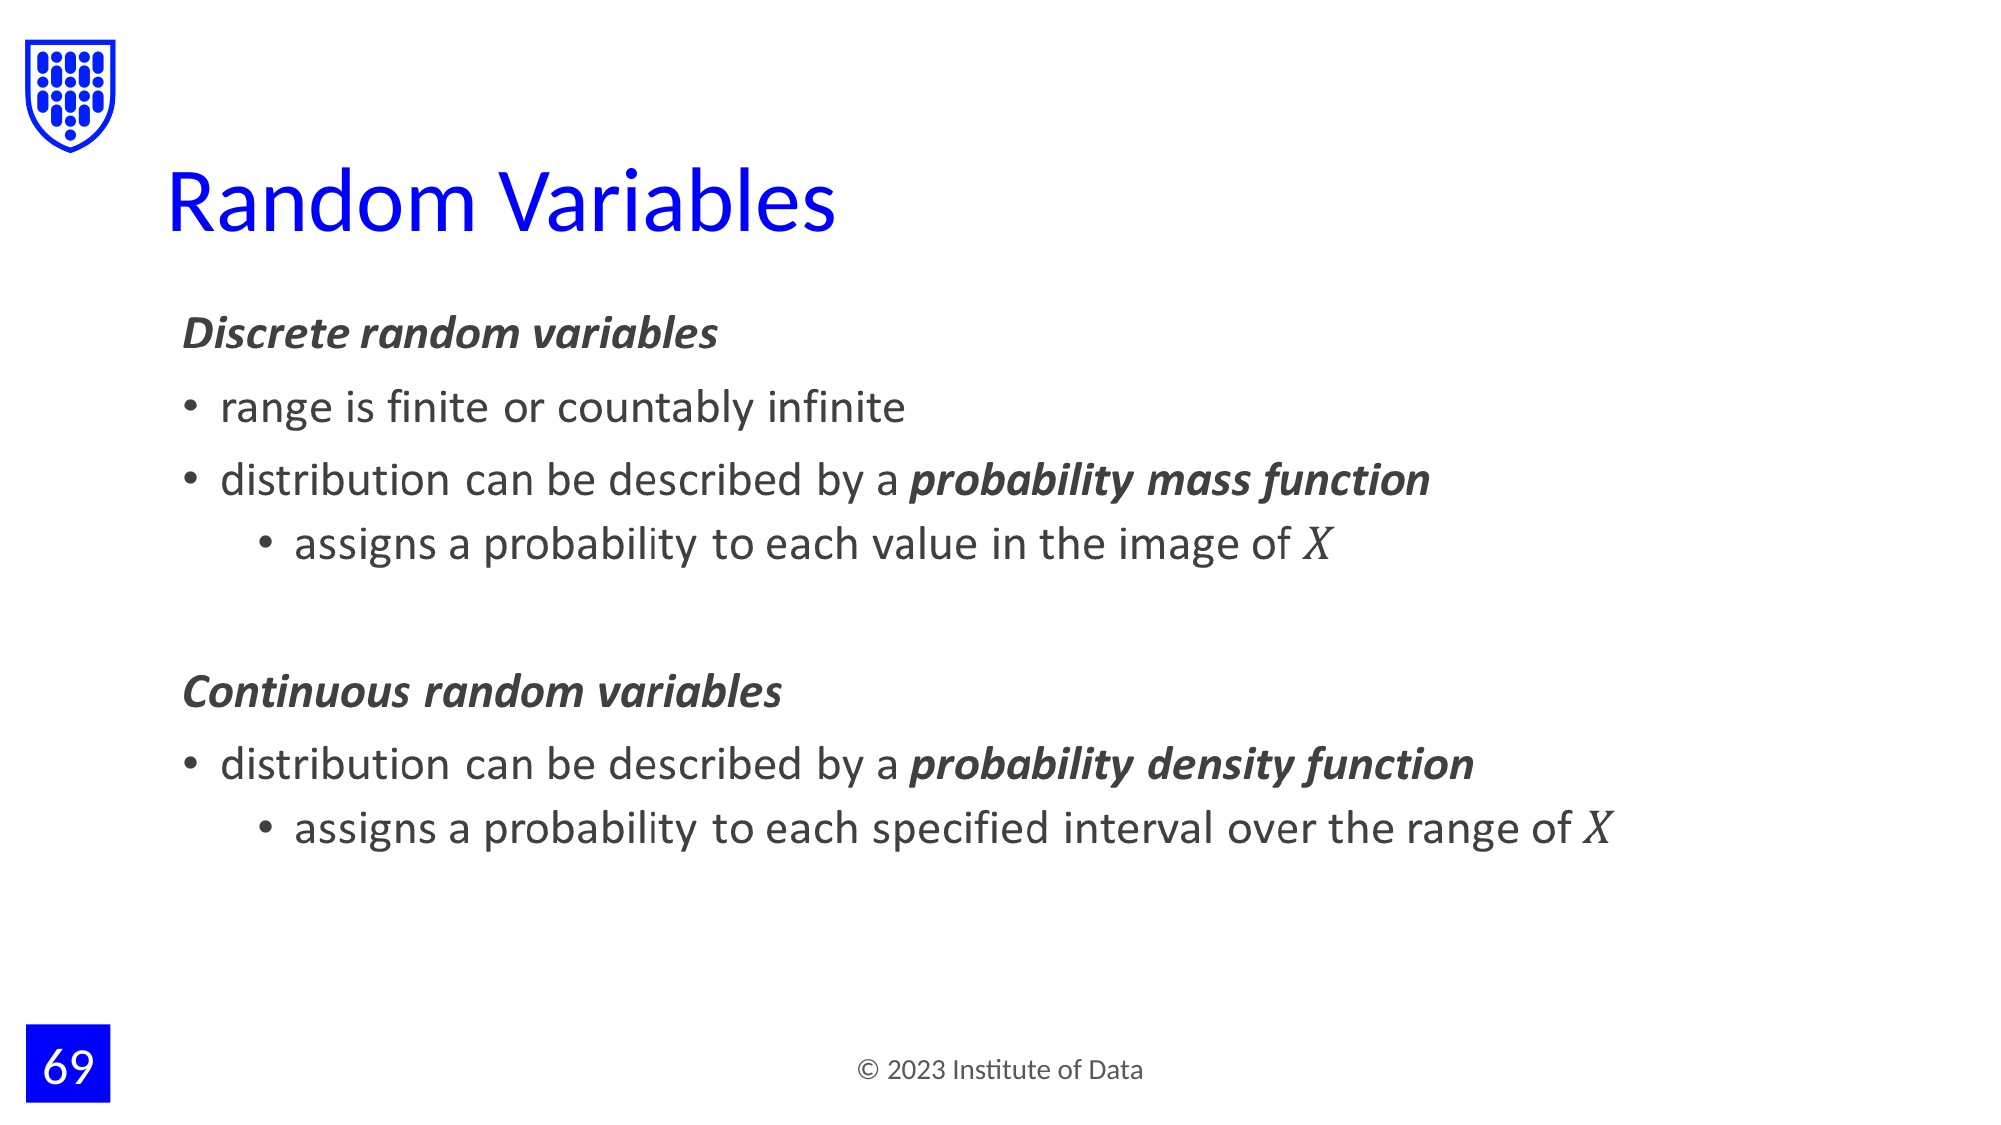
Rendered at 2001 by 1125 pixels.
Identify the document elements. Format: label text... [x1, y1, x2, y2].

picture [0, 25, 141, 167]
list [151, 286, 1909, 1079]
title Random Variables [151, 45, 1909, 259]
